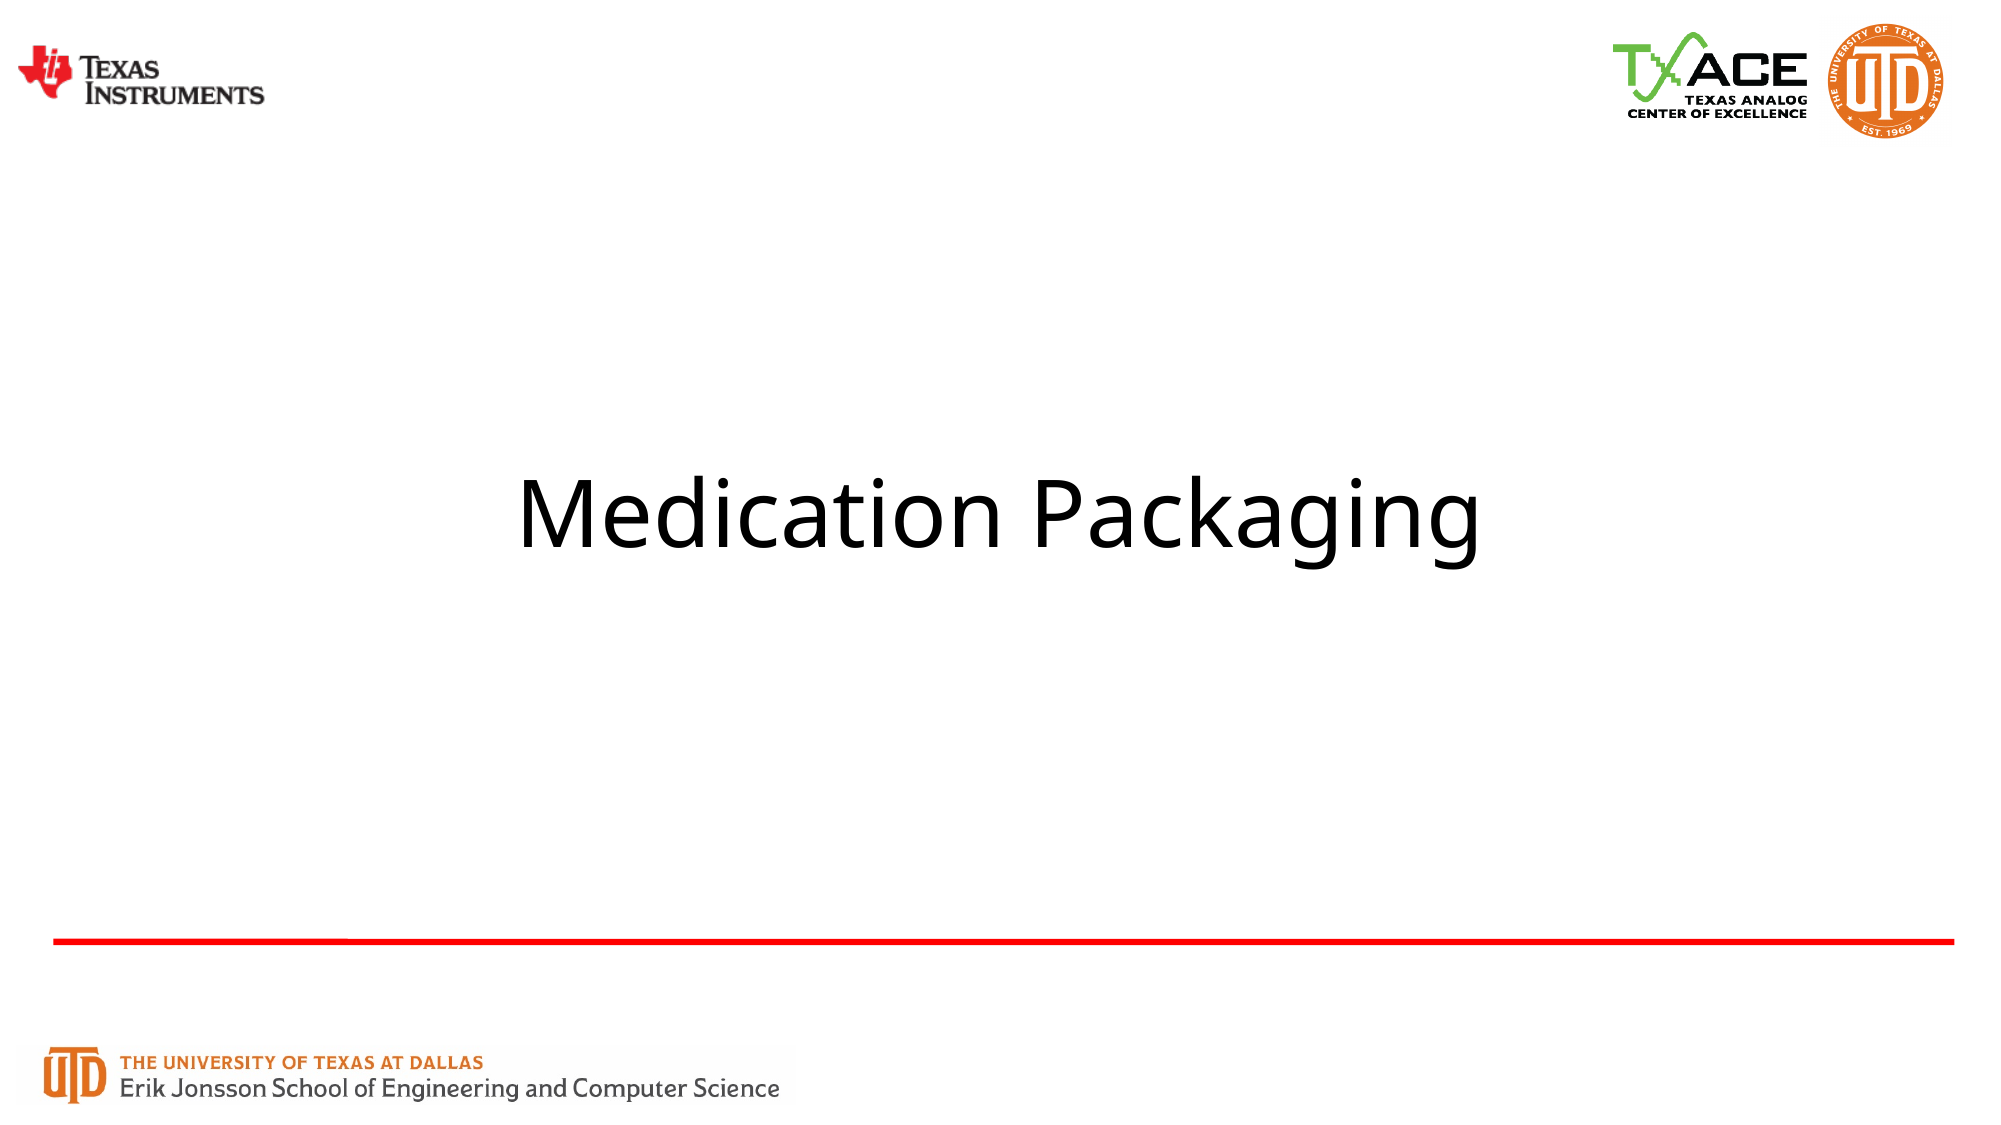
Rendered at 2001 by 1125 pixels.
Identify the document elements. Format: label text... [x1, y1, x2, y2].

picture [1613, 32, 1807, 118]
picture [16, 1045, 796, 1105]
title Medication Packaging [249, 184, 1750, 576]
picture [1819, 15, 1952, 147]
picture [16, 18, 267, 132]
